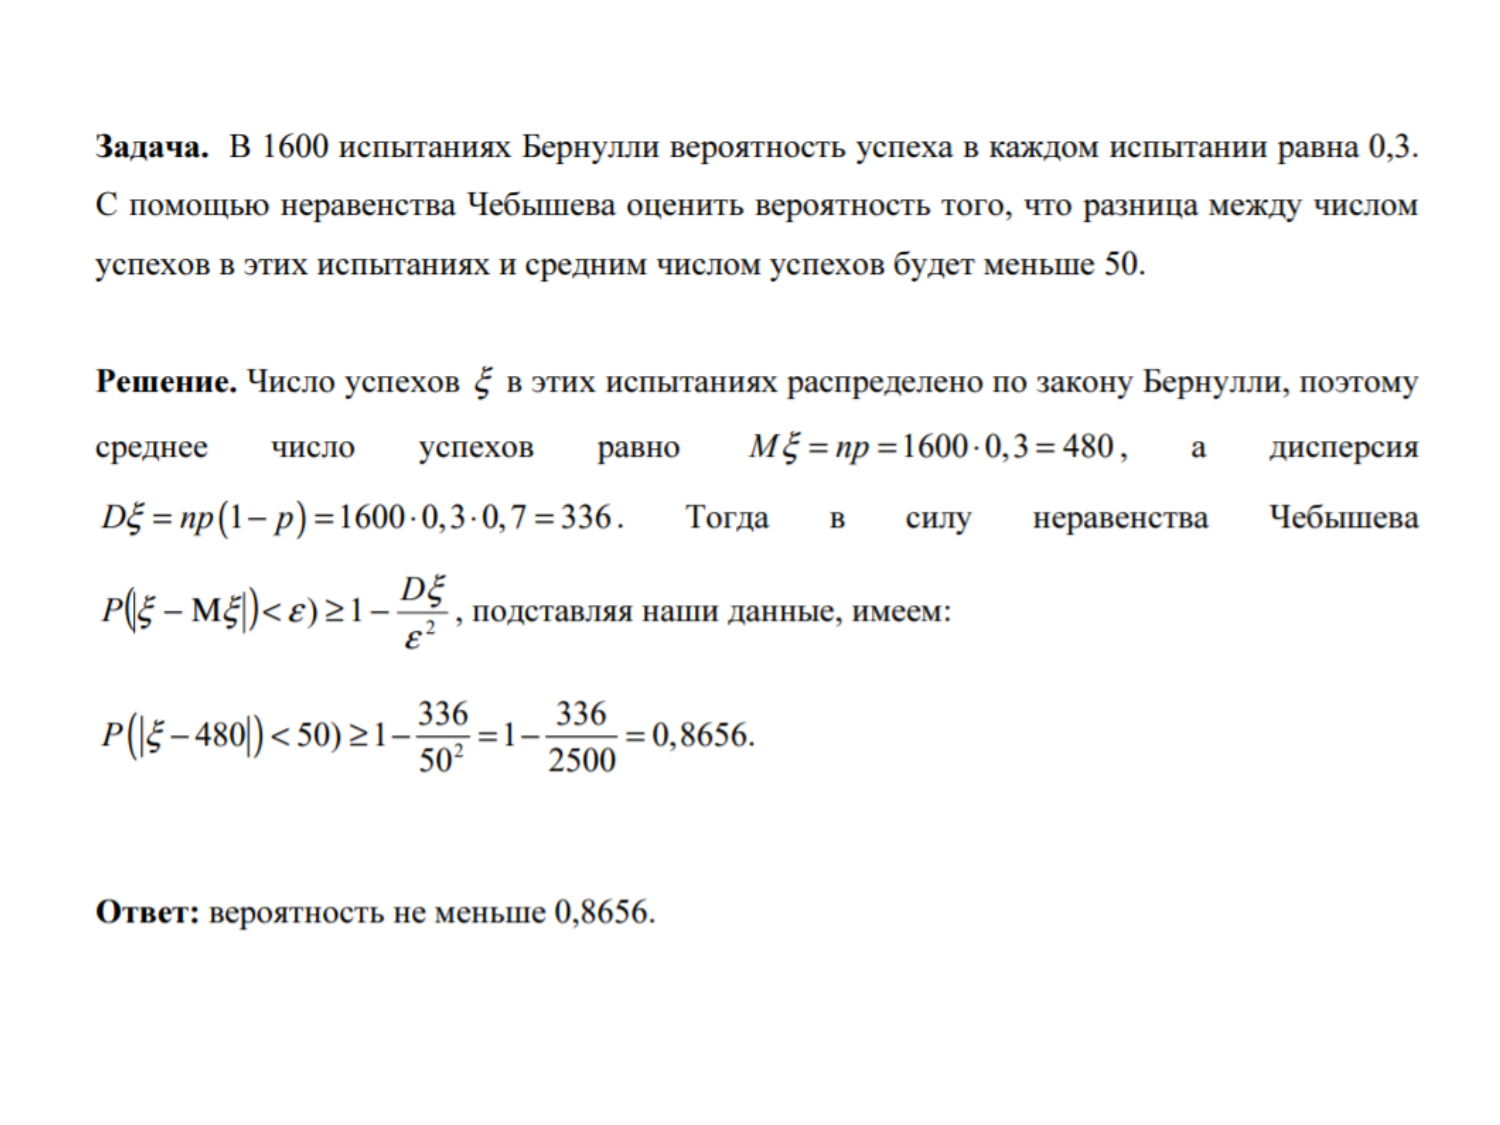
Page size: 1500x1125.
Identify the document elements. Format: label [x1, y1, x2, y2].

picture [29, 77, 1482, 977]
